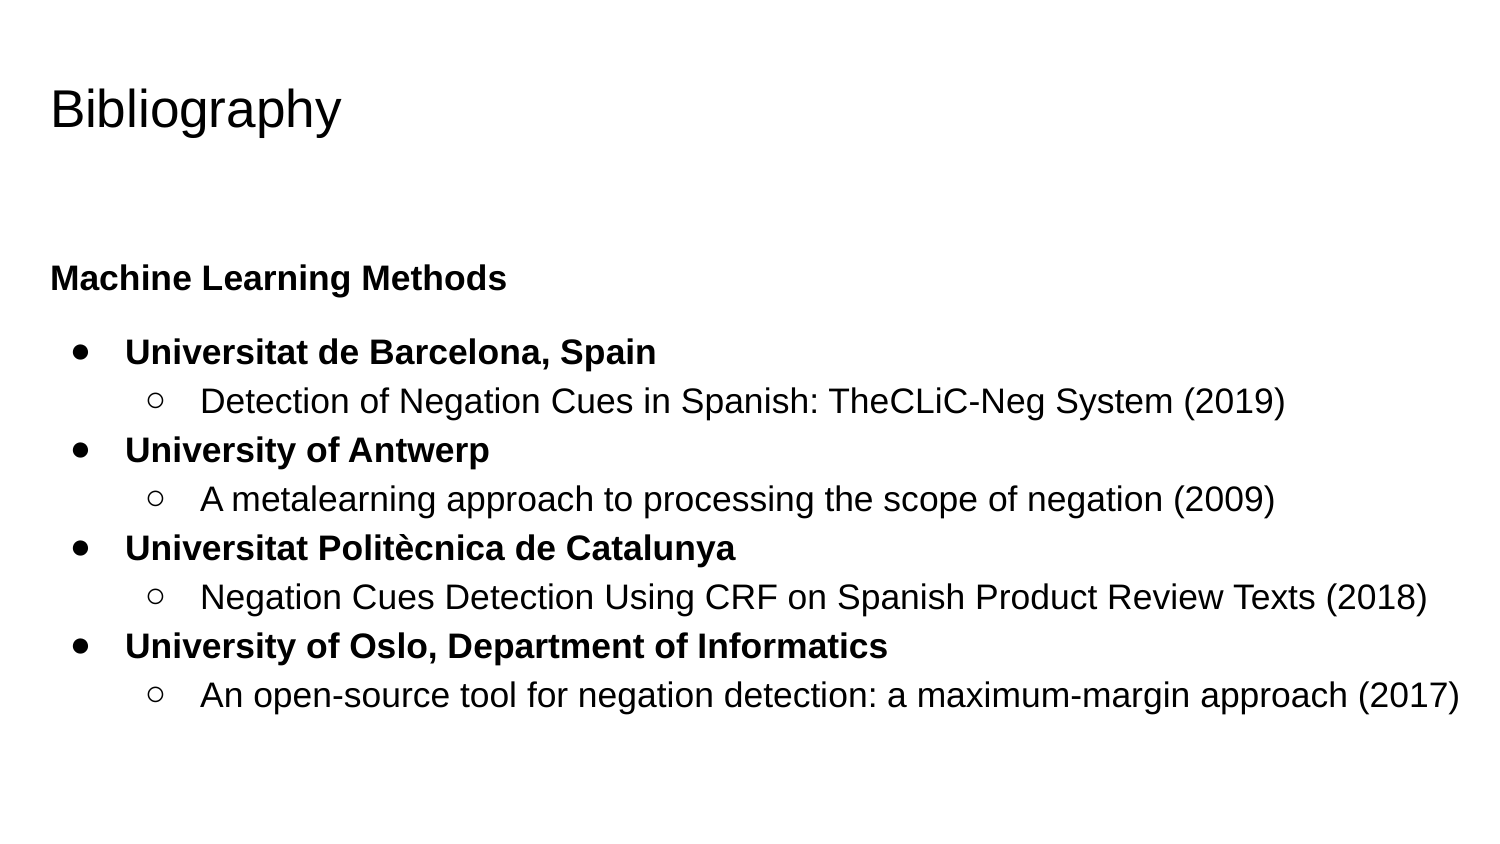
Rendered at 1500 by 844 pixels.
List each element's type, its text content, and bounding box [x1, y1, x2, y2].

list Machine Learning Methods Universitat de Barcelona, Spain Detection of Negation Cues in Spanish: TheCLiC-Neg System (2019) University of Antwerp A metalearning approach to processing the scope of negation (2009) Universitat Politècnica de Catalunya Negation Cues Detection Using CRF on Spanish Product Review Texts (2018) University of Oslo, Department of Informatics An open-source tool for negation detection: a maximum-margin approach (2017) [35, 233, 1500, 844]
title Bibliography [35, 59, 1433, 154]
